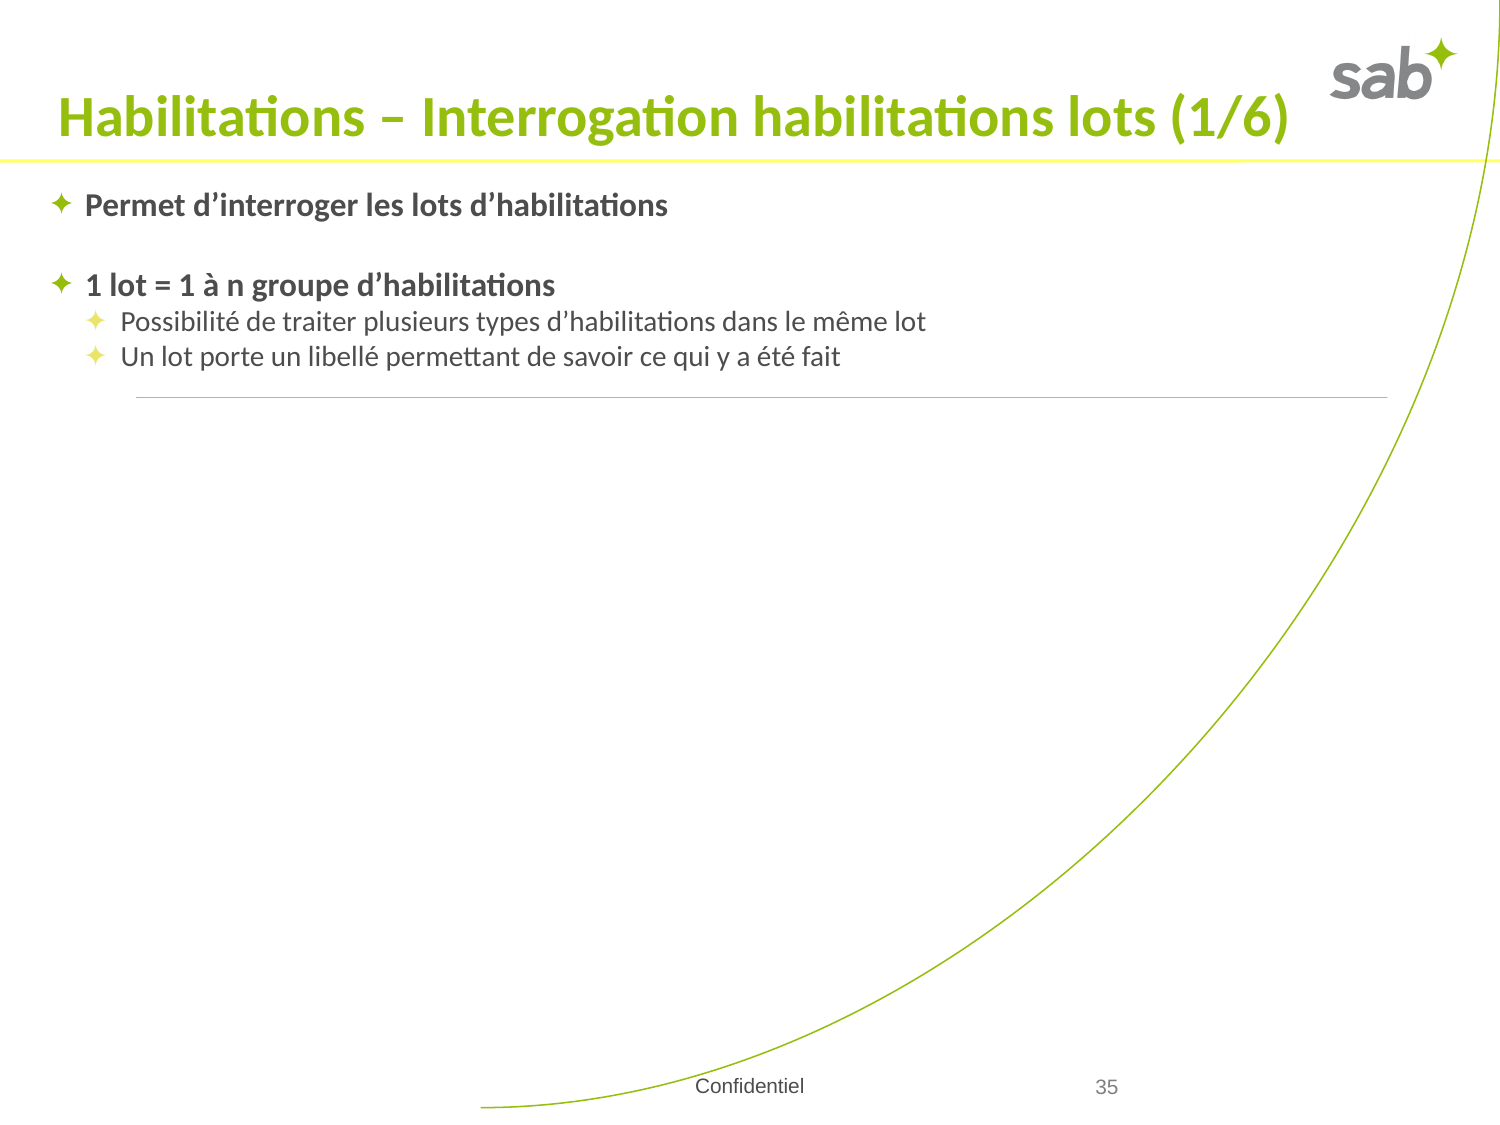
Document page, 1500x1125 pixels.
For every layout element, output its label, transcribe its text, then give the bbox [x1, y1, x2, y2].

text_box Permet d’interroger les lots d’habilitations 1 lot = 1 à n groupe d’habilitations Possibilité de traiter plusieurs types d’habilitations dans le même lot Un lot porte un libellé permettant de savoir ce qui y a été fait [35, 175, 1465, 1083]
picture [85, 344, 106, 366]
picture [49, 271, 74, 295]
picture [135, 397, 1388, 1083]
text_box <numéro> [1080, 1083, 1431, 1125]
picture [85, 309, 106, 331]
picture [1353, 30, 1459, 115]
picture [49, 191, 74, 215]
text_box Habilitations – Interrogation habilitations lots (1/6) [43, 19, 1353, 175]
